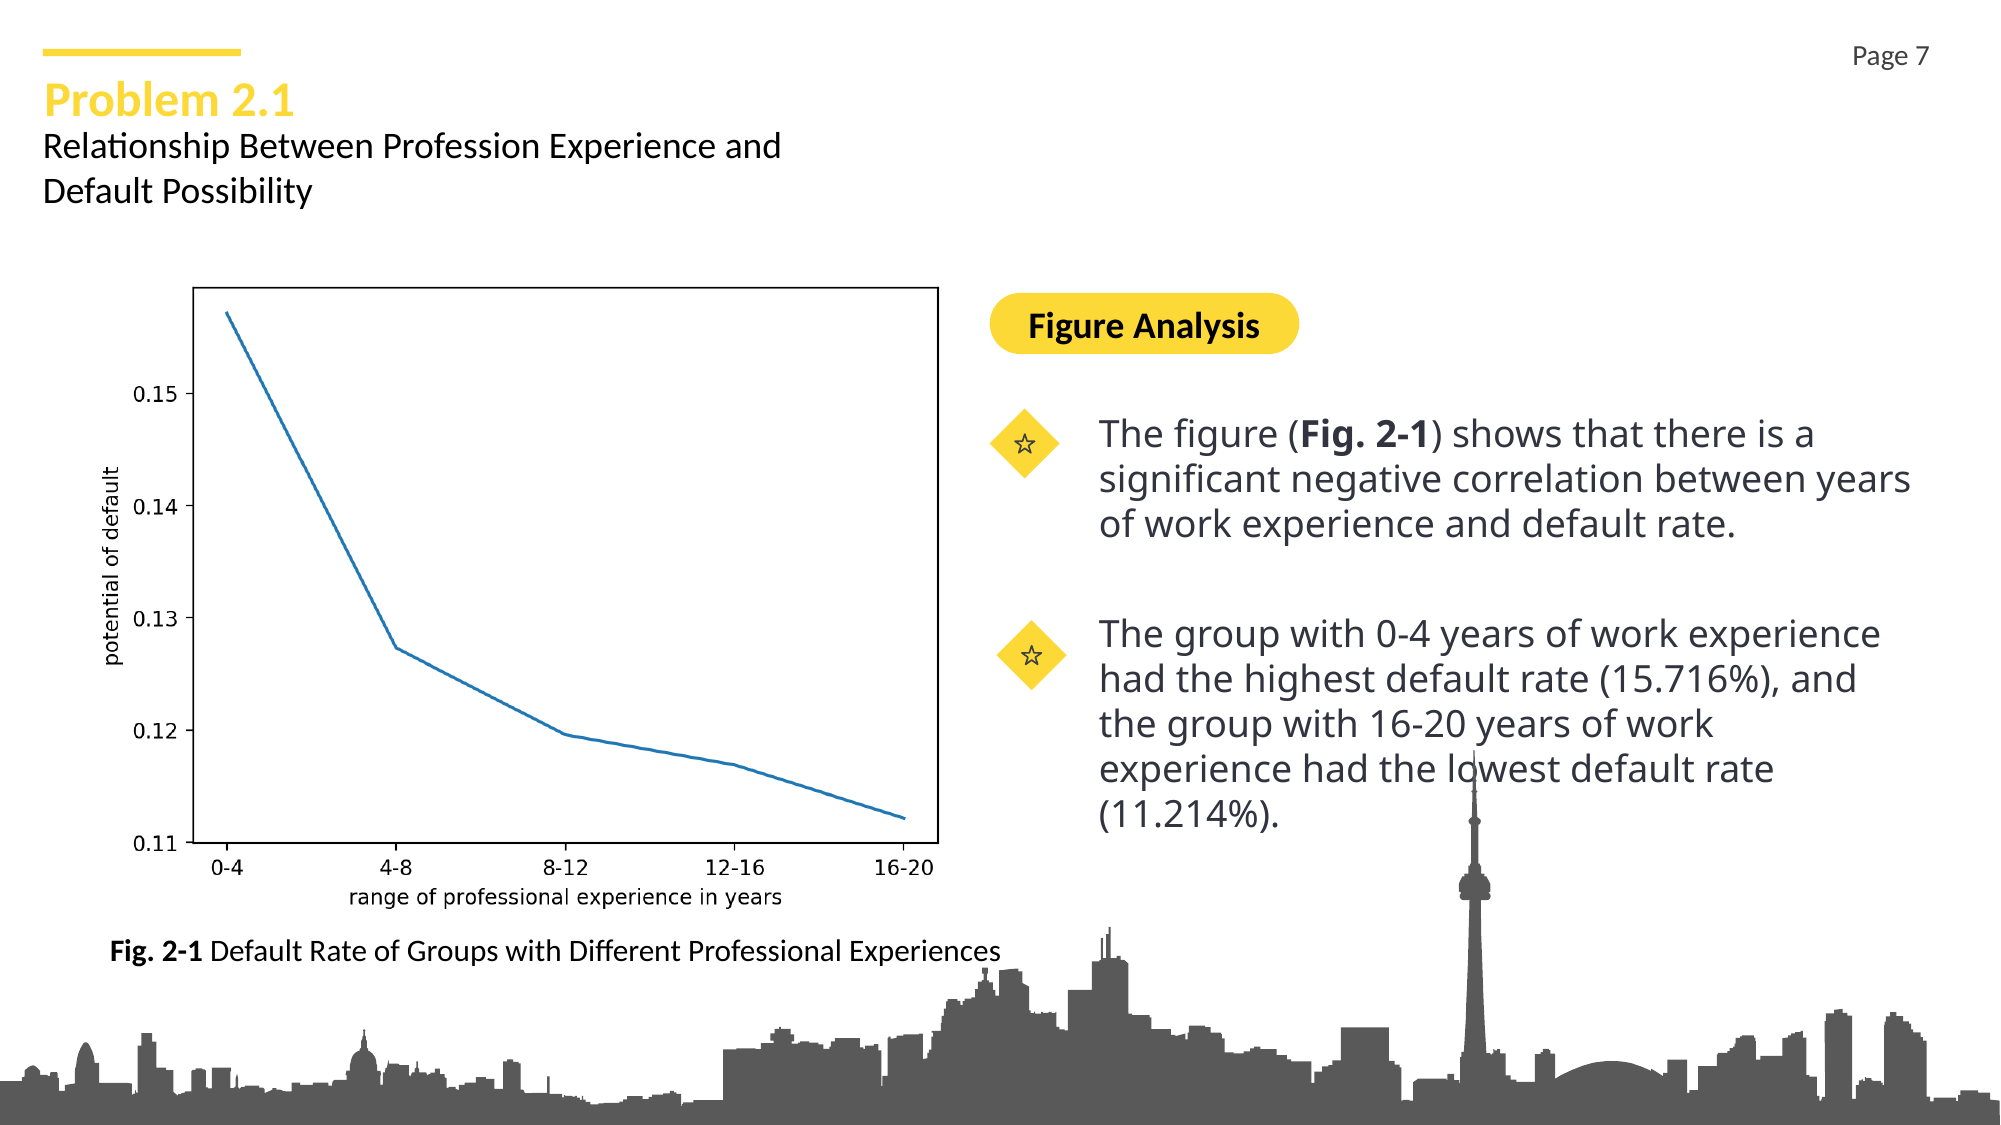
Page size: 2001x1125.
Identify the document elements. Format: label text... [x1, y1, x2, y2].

text_box The figure (Fig. 2-1) shows that there is a significant negative correlation between years of work experience and default rate. [1084, 402, 1957, 553]
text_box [0, 750, 2000, 1125]
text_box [999, 418, 1050, 469]
text_box Figure Analysis [988, 291, 1301, 356]
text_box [1006, 630, 1057, 680]
text_box Problem 2.1 [29, 59, 310, 113]
picture [87, 273, 952, 750]
text_box Page 7 [1837, 29, 1946, 79]
text_box Relationship Between Profession Experience and Default Possibility [28, 113, 895, 219]
text_box The group with 0-4 years of work experience had the highest default rate (15.716%), and the group with 16-20 years of work experience had the lowest default rate (11.214%). [1084, 603, 1913, 750]
